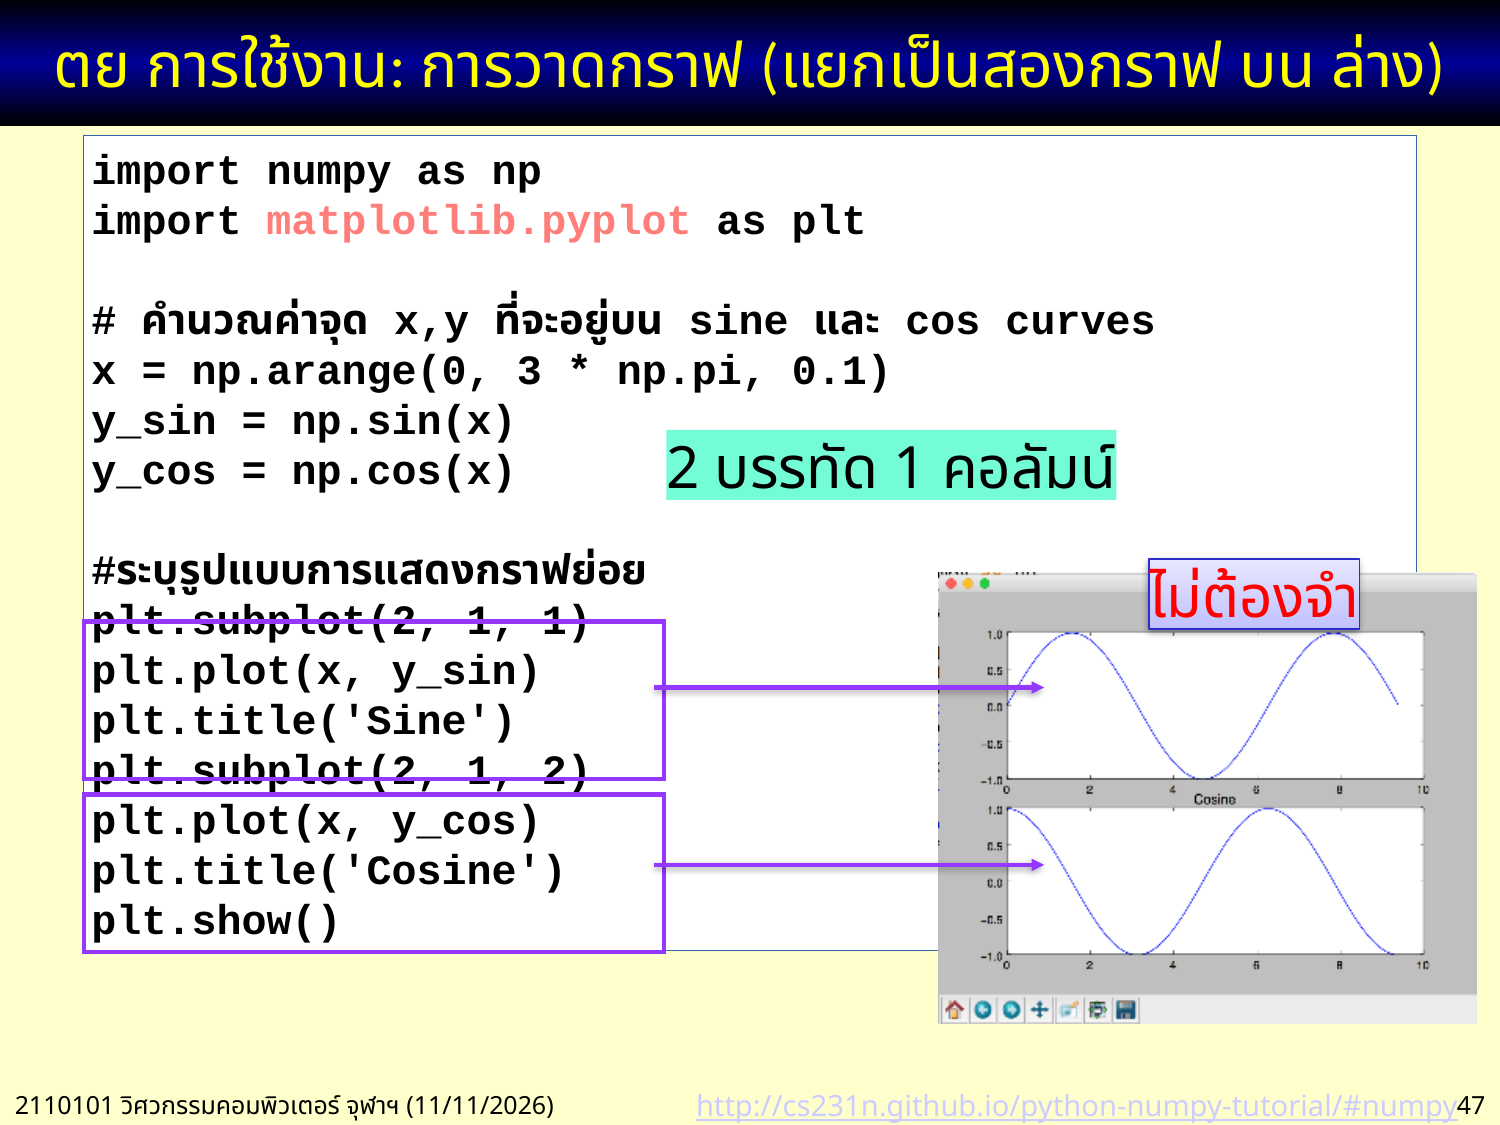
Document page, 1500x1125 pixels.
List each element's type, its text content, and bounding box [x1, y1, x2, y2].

title ตย การใช้งาน: การวาดกราฟ (แยกเป็นสองกราฟ บน ล่าง) [0, 0, 1500, 126]
text_box http://cs231n.github.io/python-numpy-tutorial/#numpy [688, 1080, 1466, 1125]
text_box import numpy as np import matplotlib.pyplot as plt # คำนวณค่าจุด x,y ที่จะอยู่บน sine และ cos curves x = np.arange(0, 3 * np.pi, 0.1) y_sin = np.sin(x) y_cos = np.cos(x) #ระบุรูปแบบการแสดงกราฟย่อย plt.subplot(2, 1, 1) plt.plot(x, y_sin) plt.title('Sine') plt.subplot(2, 1, 2) plt.plot(x, y_cos) plt.title('Cosine') plt.show() [83, 135, 1417, 429]
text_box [83, 429, 1477, 1024]
